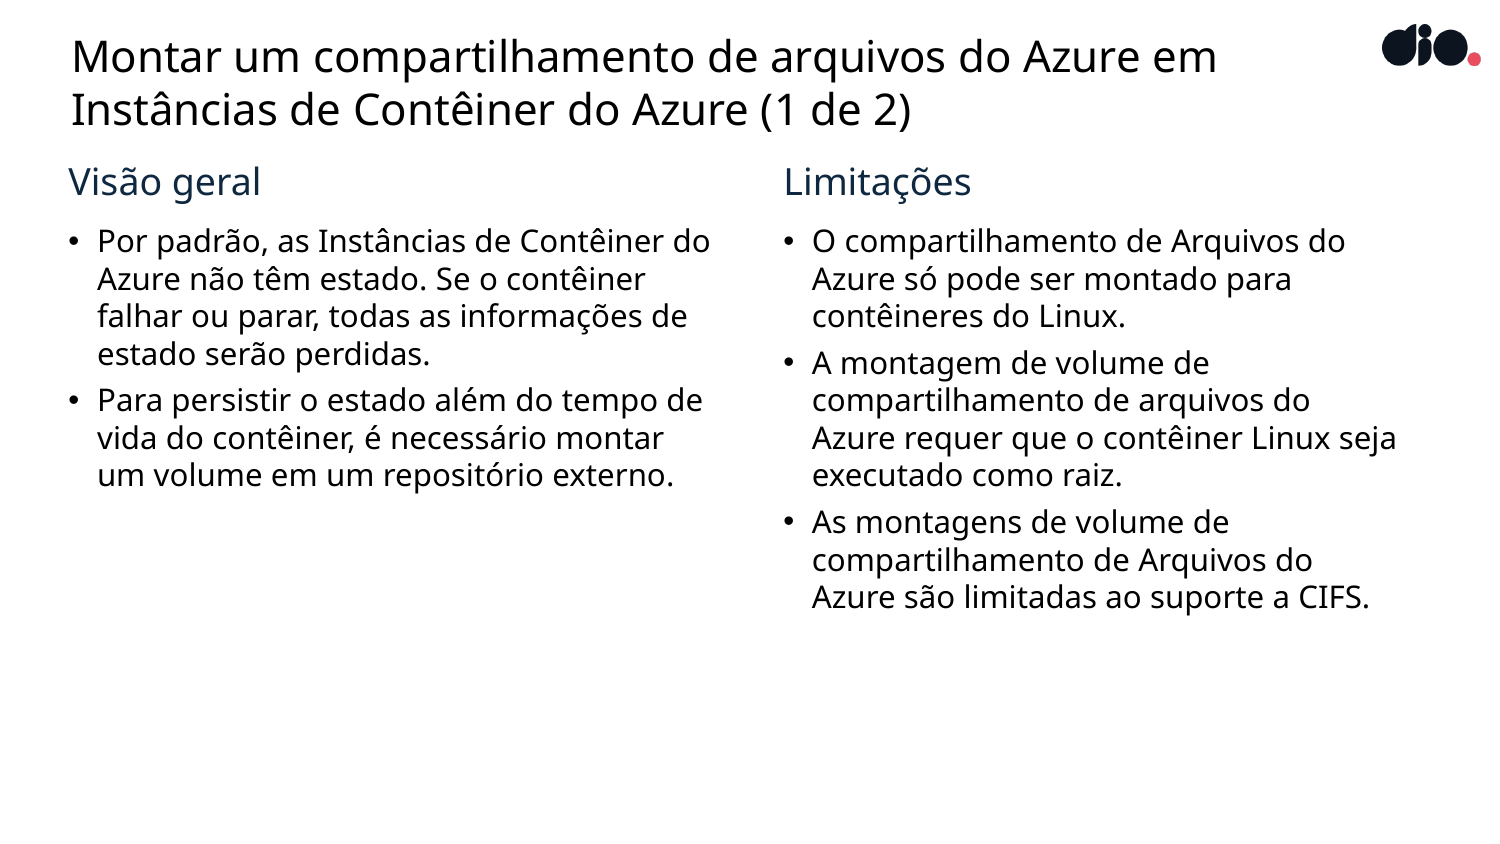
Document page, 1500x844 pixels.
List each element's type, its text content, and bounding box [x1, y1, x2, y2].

text_box Limitações O compartilhamento de Arquivos do Azure só pode ser montado para contêineres do Linux. A montagem de volume de compartilhamento de arquivos do Azure requer que o contêiner Linux seja executado como raiz. As montagens de volume de compartilhamento de Arquivos do Azure são limitadas ao suporte a CIFS. [766, 146, 1417, 537]
title Montar um compartilhamento de arquivos do Azure em Instâncias de Contêiner do Azure (1 de 2) [56, 0, 1436, 164]
picture [1436, 24, 1481, 66]
text_box Visão geral Por padrão, as Instâncias de Contêiner do Azure não têm estado. Se o contêiner falhar ou parar, todas as informações de estado serão perdidas. Para persistir o estado além do tempo de vida do contêiner, é necessário montar um volume em um repositório externo. [51, 146, 738, 695]
